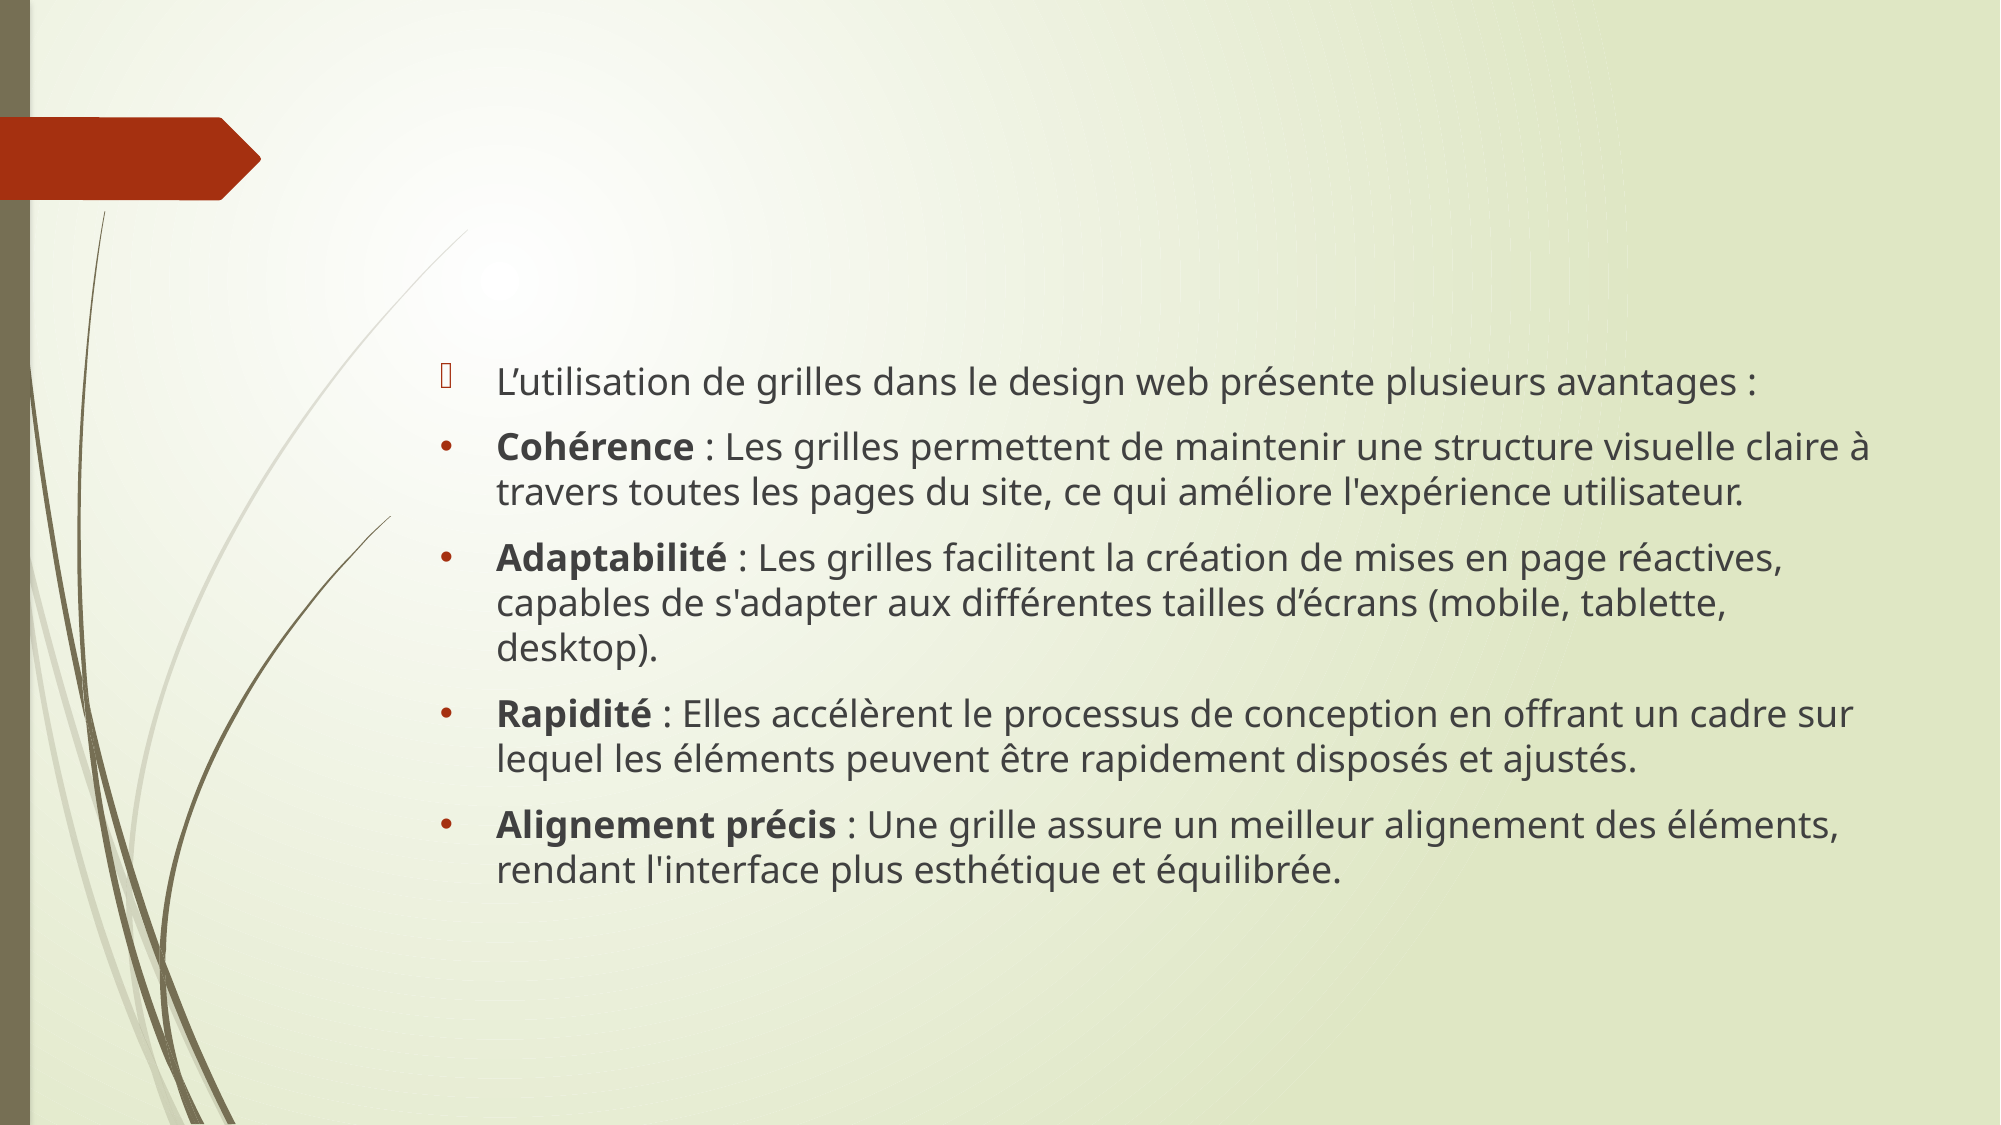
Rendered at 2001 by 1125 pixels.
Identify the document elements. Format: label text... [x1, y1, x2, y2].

list L’utilisation de grilles dans le design web présente plusieurs avantages : Cohérence : Les grilles permettent de maintenir une structure visuelle claire à travers toutes les pages du site, ce qui améliore l'expérience utilisateur. Adaptabilité : Les grilles facilitent la création de mises en page réactives, capables de s'adapter aux différentes tailles d’écrans (mobile, tablette, desktop). Rapidité : Elles accélèrent le processus de conception en offrant un cadre sur lequel les éléments peuvent être rapidement disposés et ajustés. Alignement précis : Une grille assure un meilleur alignement des éléments, rendant l'interface plus esthétique et équilibrée. [424, 350, 1888, 970]
